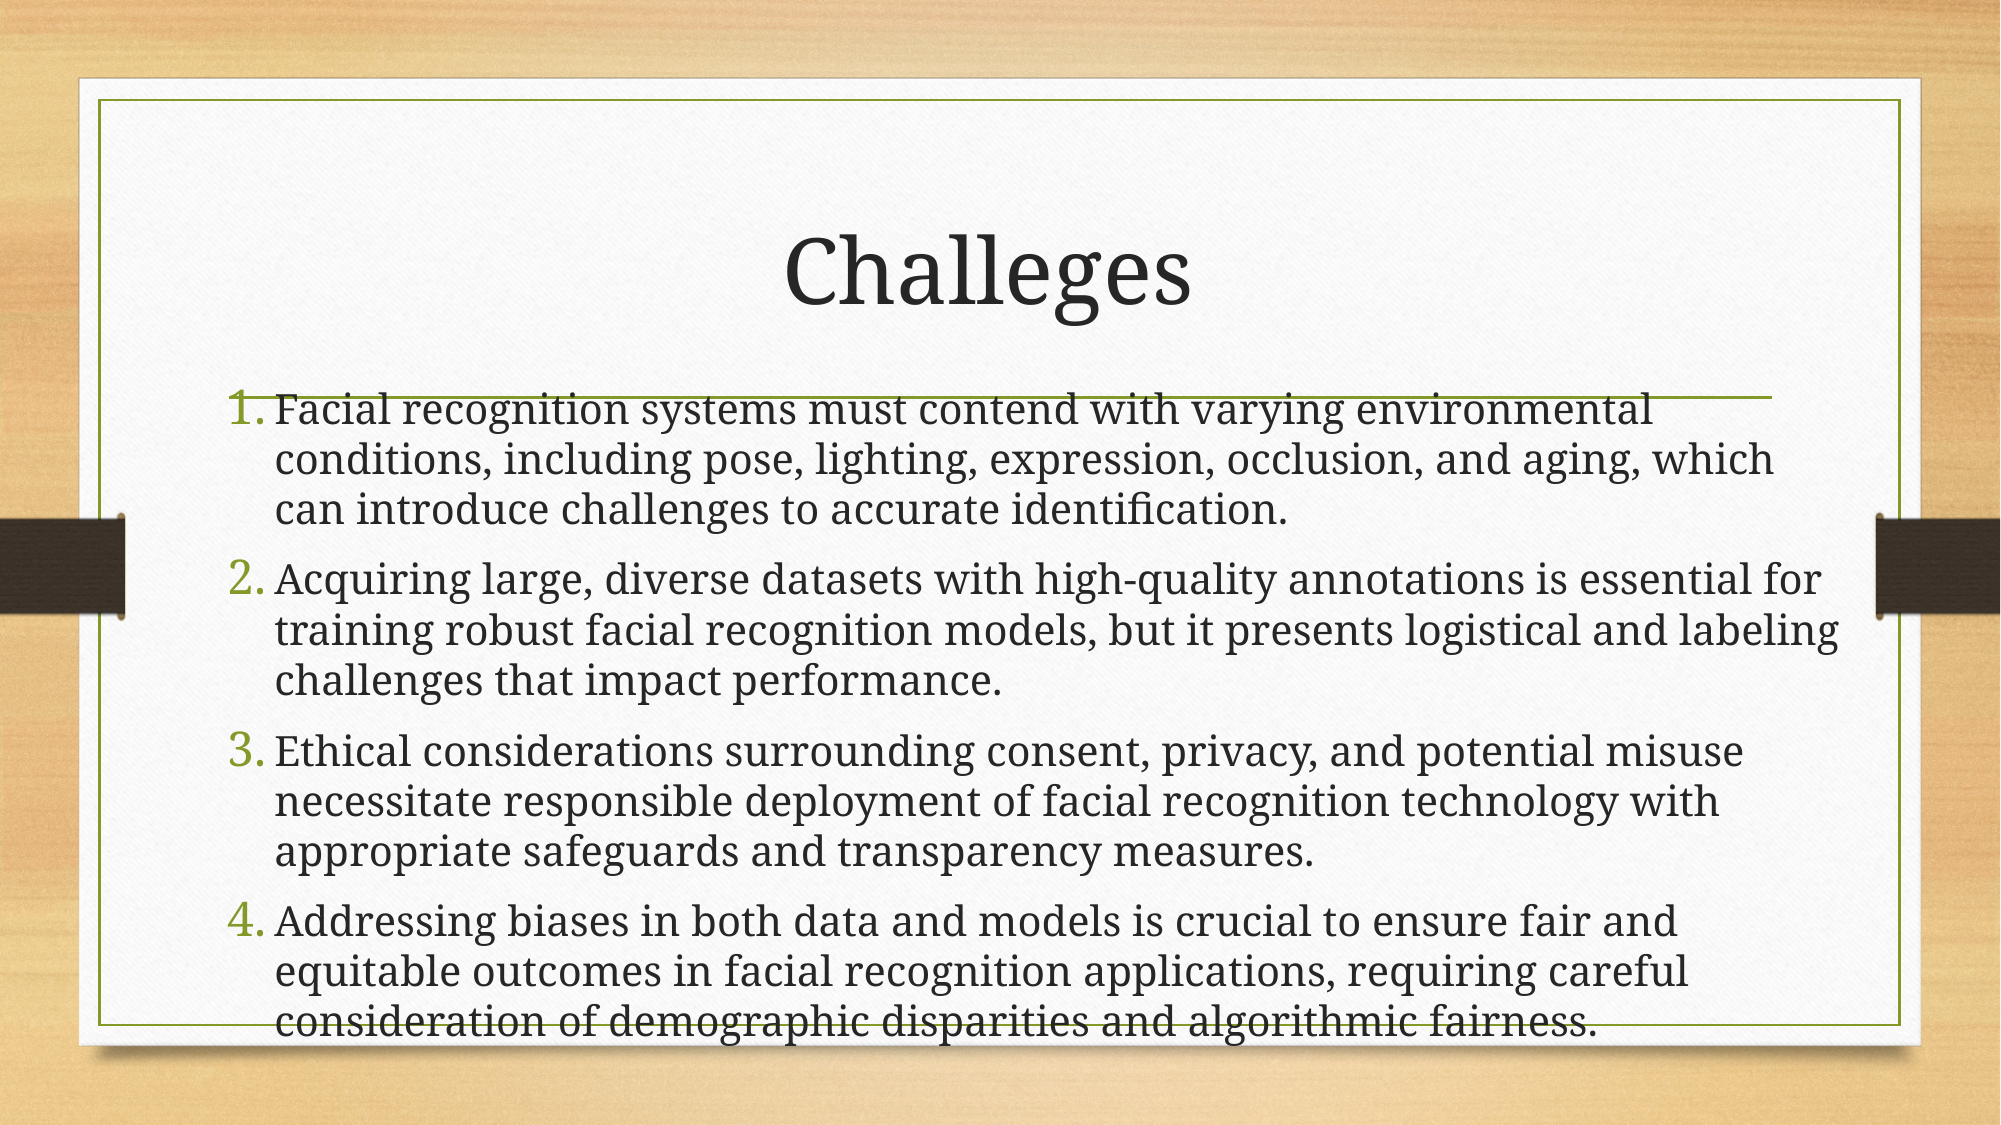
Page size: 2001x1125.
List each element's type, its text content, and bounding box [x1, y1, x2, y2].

title Challeges [212, 161, 1788, 375]
list Facial recognition systems must contend with varying environmental conditions, including pose, lighting, expression, occlusion, and aging, which can introduce challenges to accurate identification. Acquiring large, diverse datasets with high-quality annotations is essential for training robust facial recognition models, but it presents logistical and labeling challenges that impact performance. Ethical considerations surrounding consent, privacy, and potential misuse necessitate responsible deployment of facial recognition technology with appropriate safeguards and transparency measures. Addressing biases in both data and models is crucial to ensure fair and equitable outcomes in facial recognition applications, requiring careful consideration of demographic disparities and algorithmic fairness. [212, 375, 1862, 920]
picture [0, 0, 2001, 1125]
